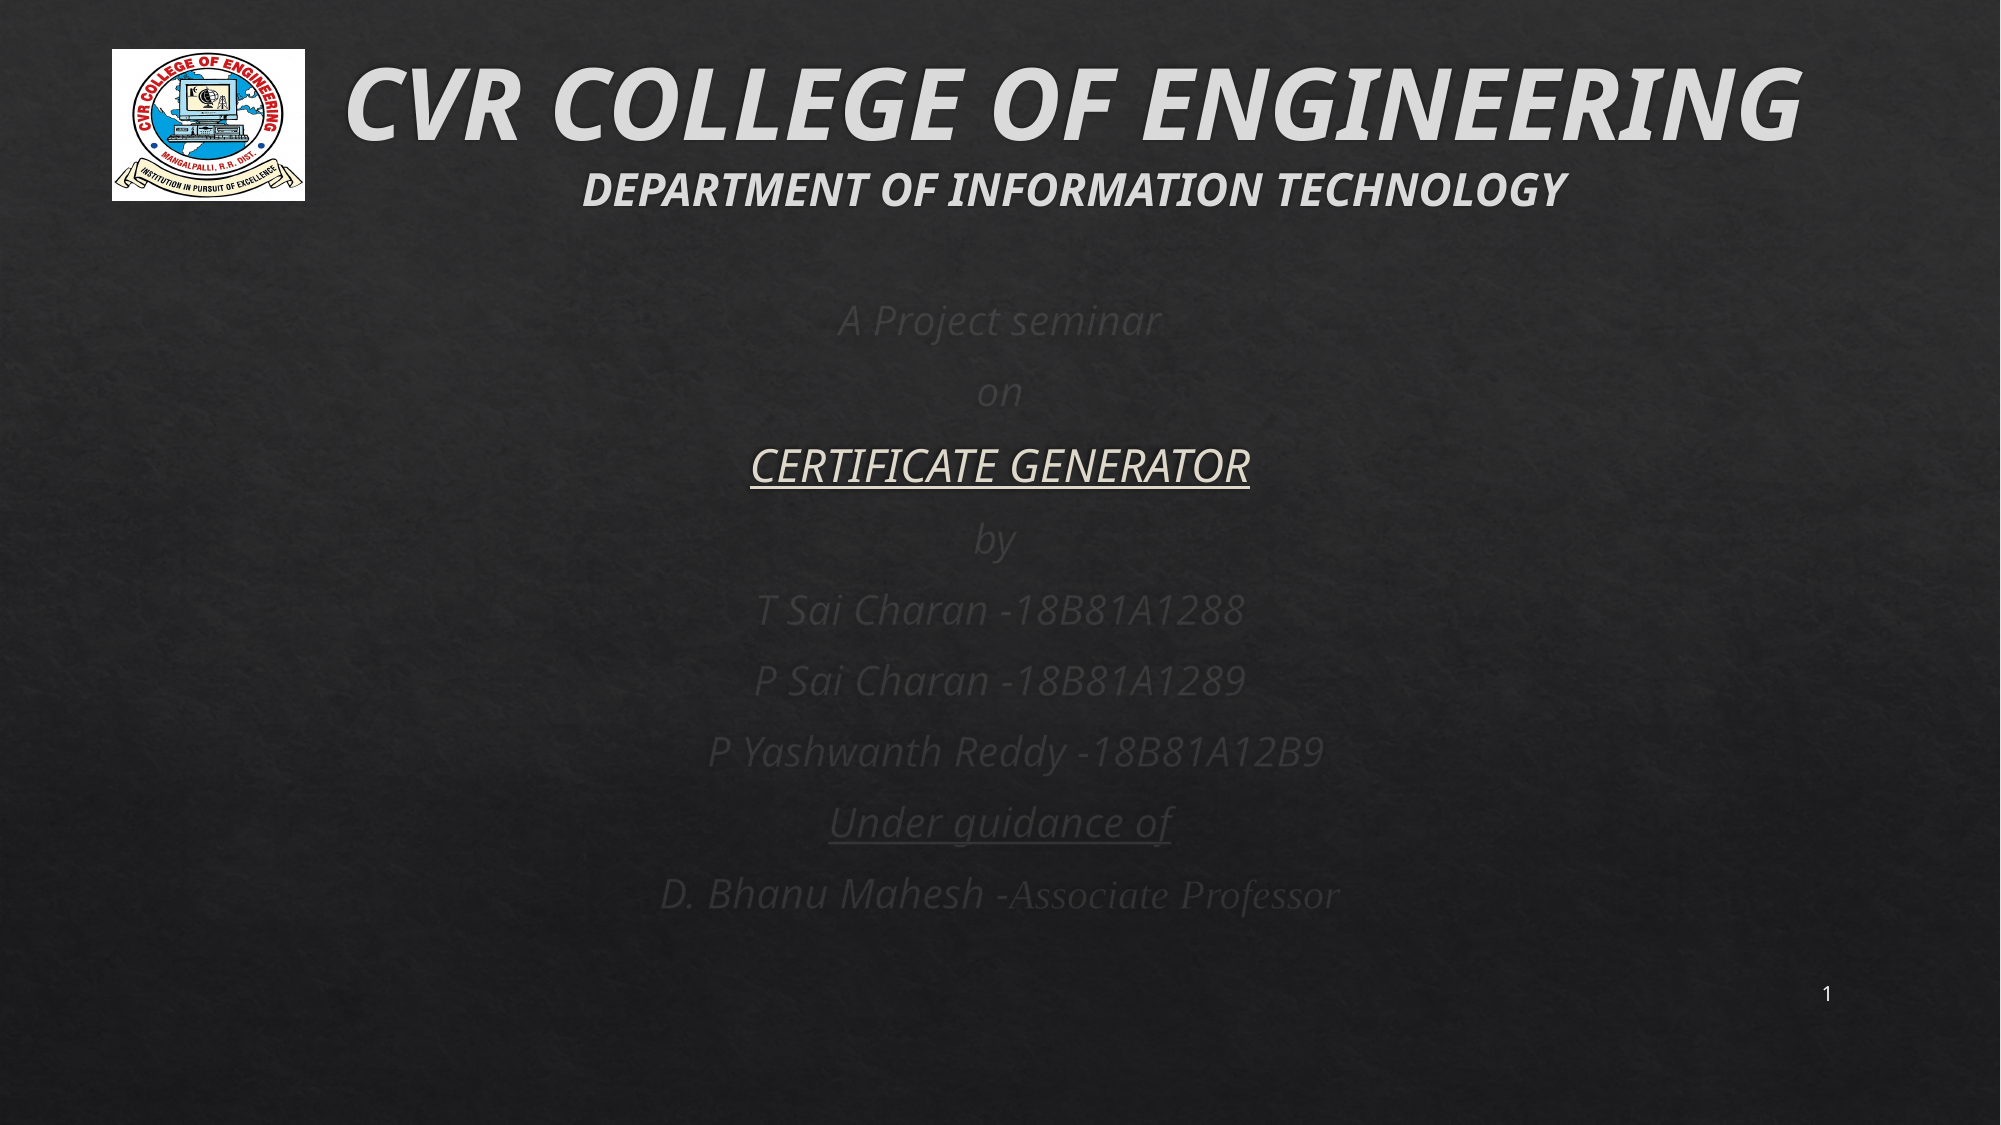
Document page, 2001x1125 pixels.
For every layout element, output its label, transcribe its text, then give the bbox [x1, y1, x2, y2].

subtitle A Project seminar on CERTIFICATE GENERATOR by T Sai Charan -18B81A1288 P Sai Charan -18B81A1289 P Yashwanth Reddy -18B81A12B9 Under guidance of D. Bhanu Mahesh -Associate Professor [249, 286, 1750, 942]
picture [112, 49, 305, 201]
slide_number 1 [1724, 965, 1849, 1025]
title CVR COLLEGE OF ENGINEERING DEPARTMENT OF INFORMATION TECHNOLOGY [323, 27, 1824, 223]
